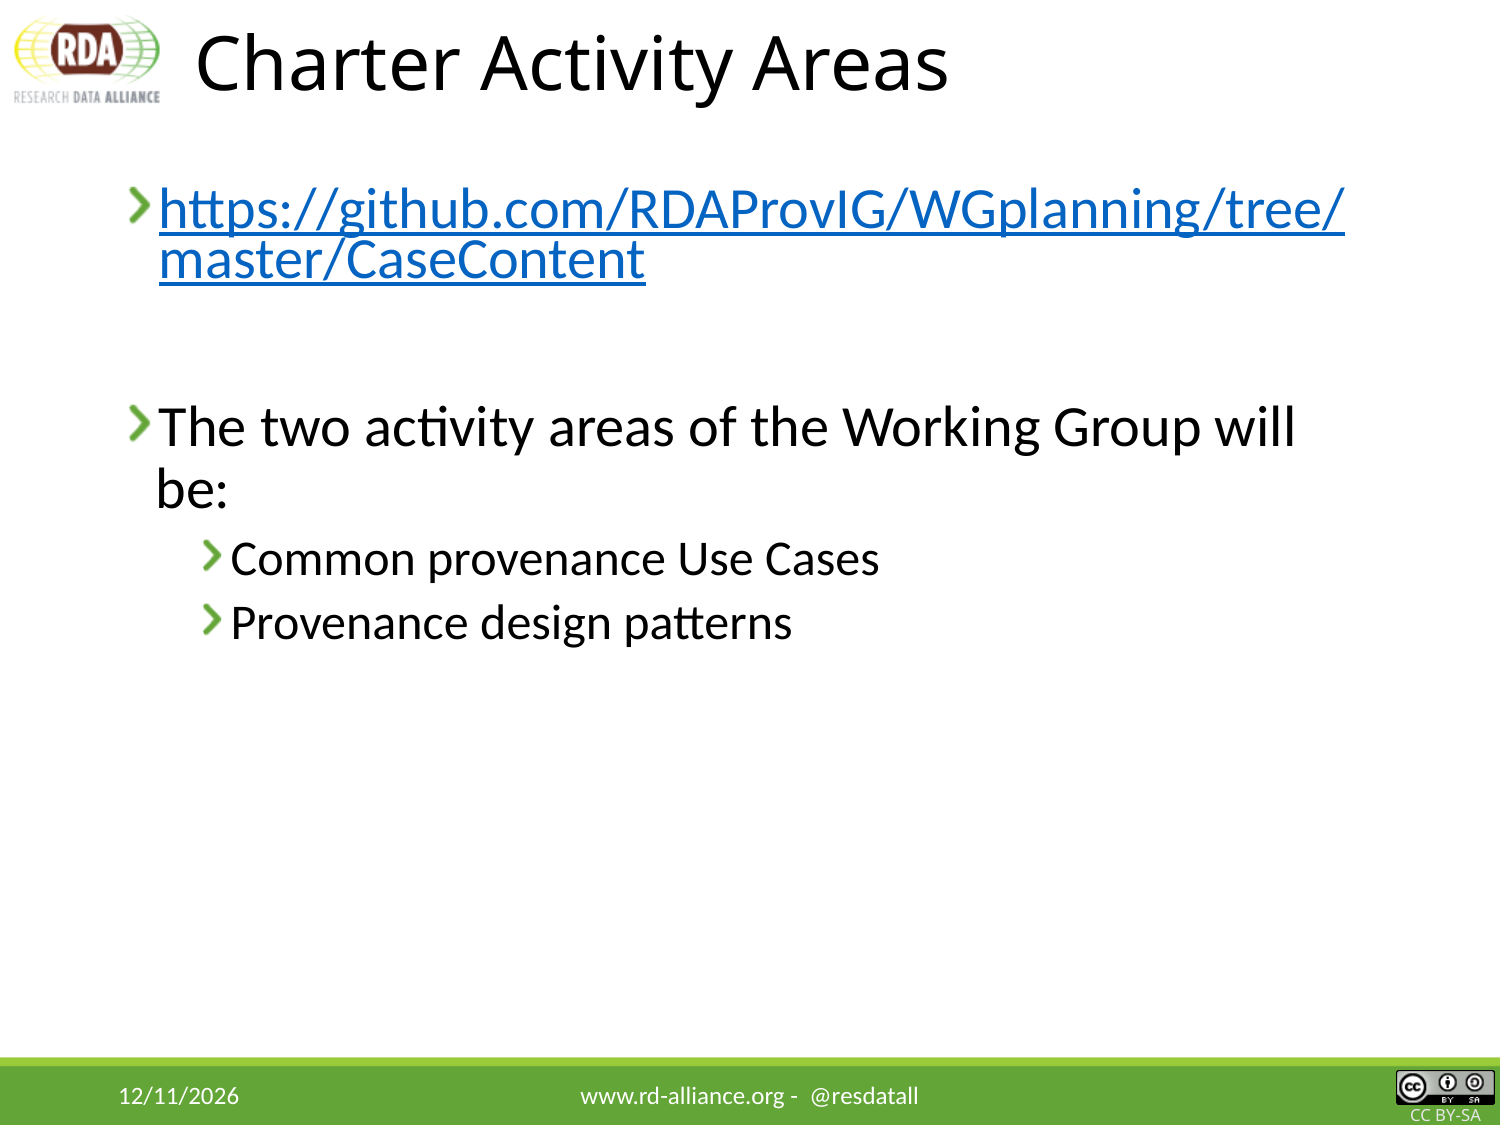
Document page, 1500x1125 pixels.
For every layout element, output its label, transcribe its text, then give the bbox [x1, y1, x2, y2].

footer www.rd-alliance.org - @resdatall [496, 1065, 1004, 1125]
picture [0, 0, 1500, 1125]
list https://github.com/RDAProvIG/WGplanning/tree/master/CaseContent The two activity areas of the Working Group will be: Common provenance Use Cases Provenance design patterns [103, 170, 1397, 1006]
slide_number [103, 1065, 441, 1125]
title Charter Activity Areas [179, 0, 1397, 132]
